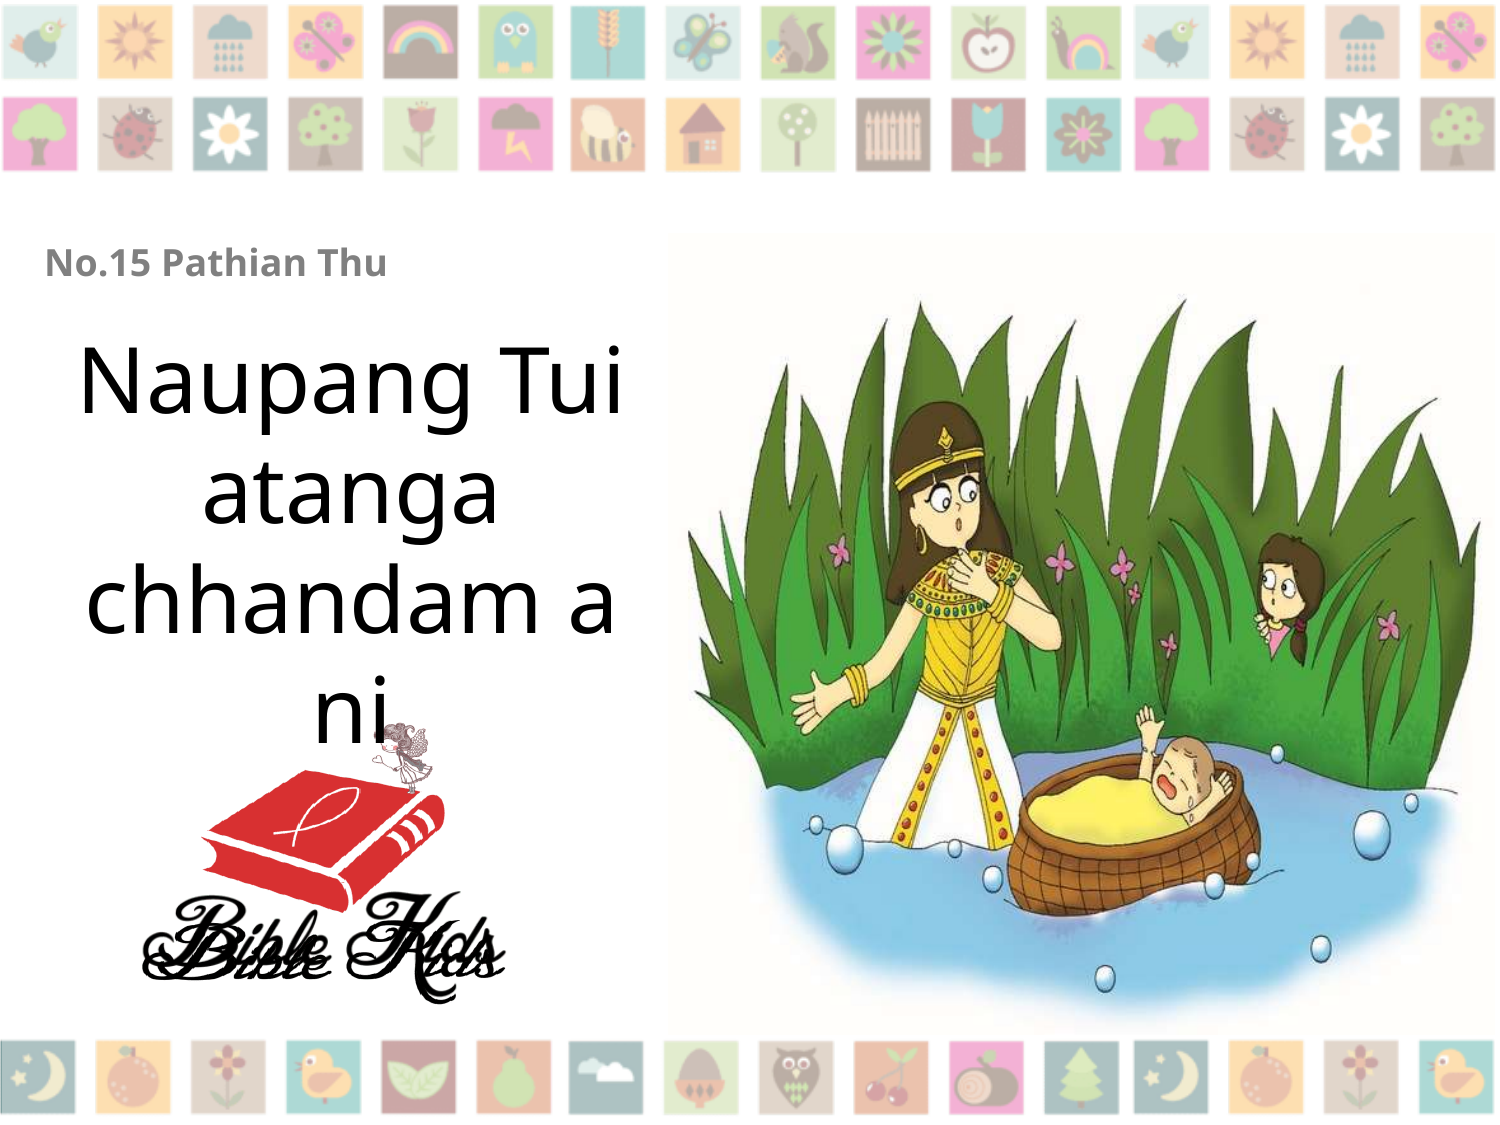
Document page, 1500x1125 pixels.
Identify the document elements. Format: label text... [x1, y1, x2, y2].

picture [668, 233, 1495, 1036]
picture [117, 692, 544, 1027]
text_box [0, 1028, 1500, 1118]
text_box No.15 Pathian Thu [29, 231, 514, 292]
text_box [0, 3, 1500, 181]
text_box Naupang Tui atanga chhandam a ni [29, 314, 663, 769]
